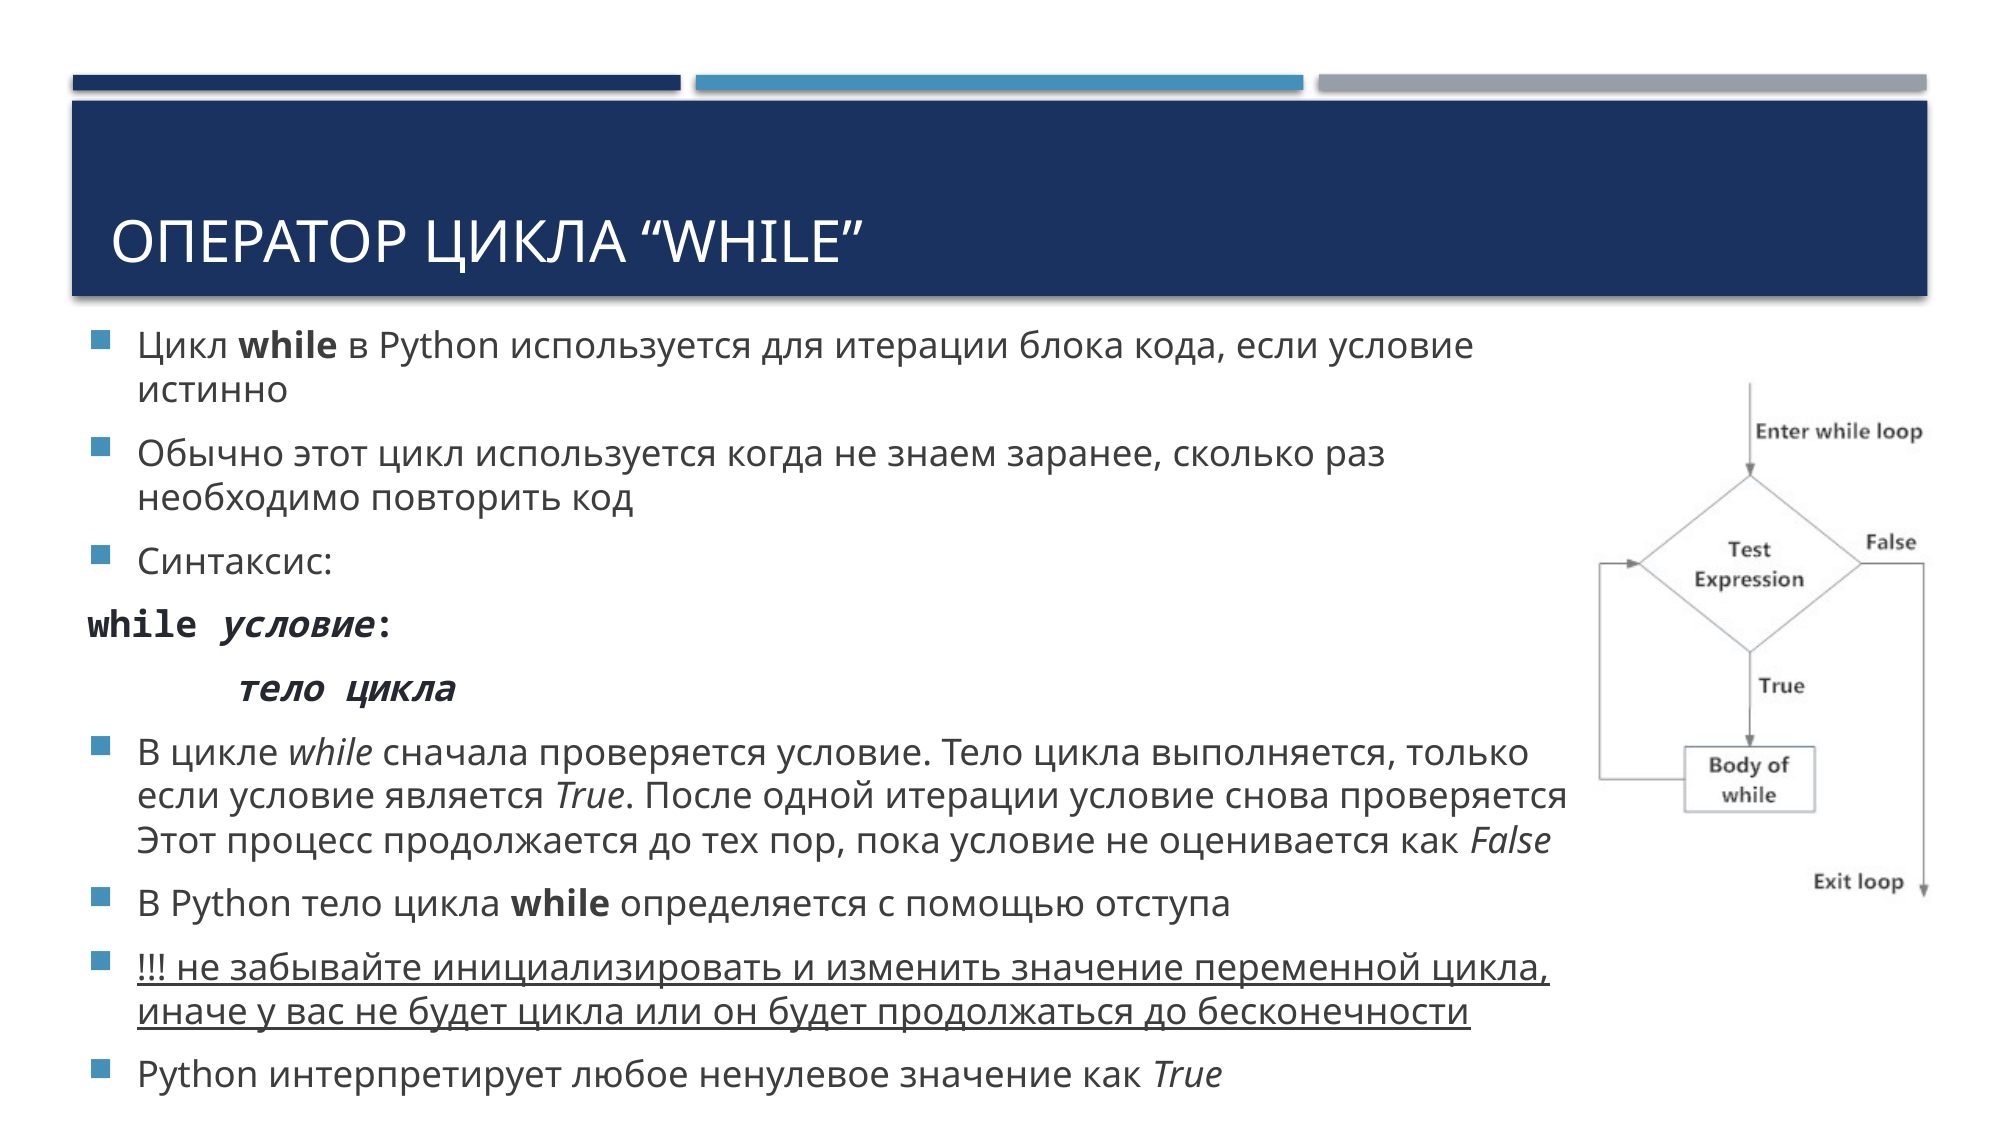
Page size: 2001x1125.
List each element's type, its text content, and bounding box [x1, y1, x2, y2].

list Цикл while в Python используется для итерации блока кода, если условие истинно Обычно этот цикл используется когда не знаем заранее, сколько раз необходимо повторить код Синтаксис: while условие: тело цикла В цикле while сначала проверяется условие. Тело цикла выполняется, только если условие является True. После одной итерации условие снова проверяется. Этот процесс продолжается до тех пор, пока условие не оценивается как False В Python тело цикла while определяется с помощью отступа !!! не забывайте инициализировать и изменить значение переменной цикла, иначе у вас не будет цикла или он будет продолжаться до бесконечности Python интерпретирует любое ненулевое значение как True [72, 304, 1596, 1113]
picture [1565, 375, 1956, 907]
title Оператор цикла “while” [95, 115, 1905, 282]
